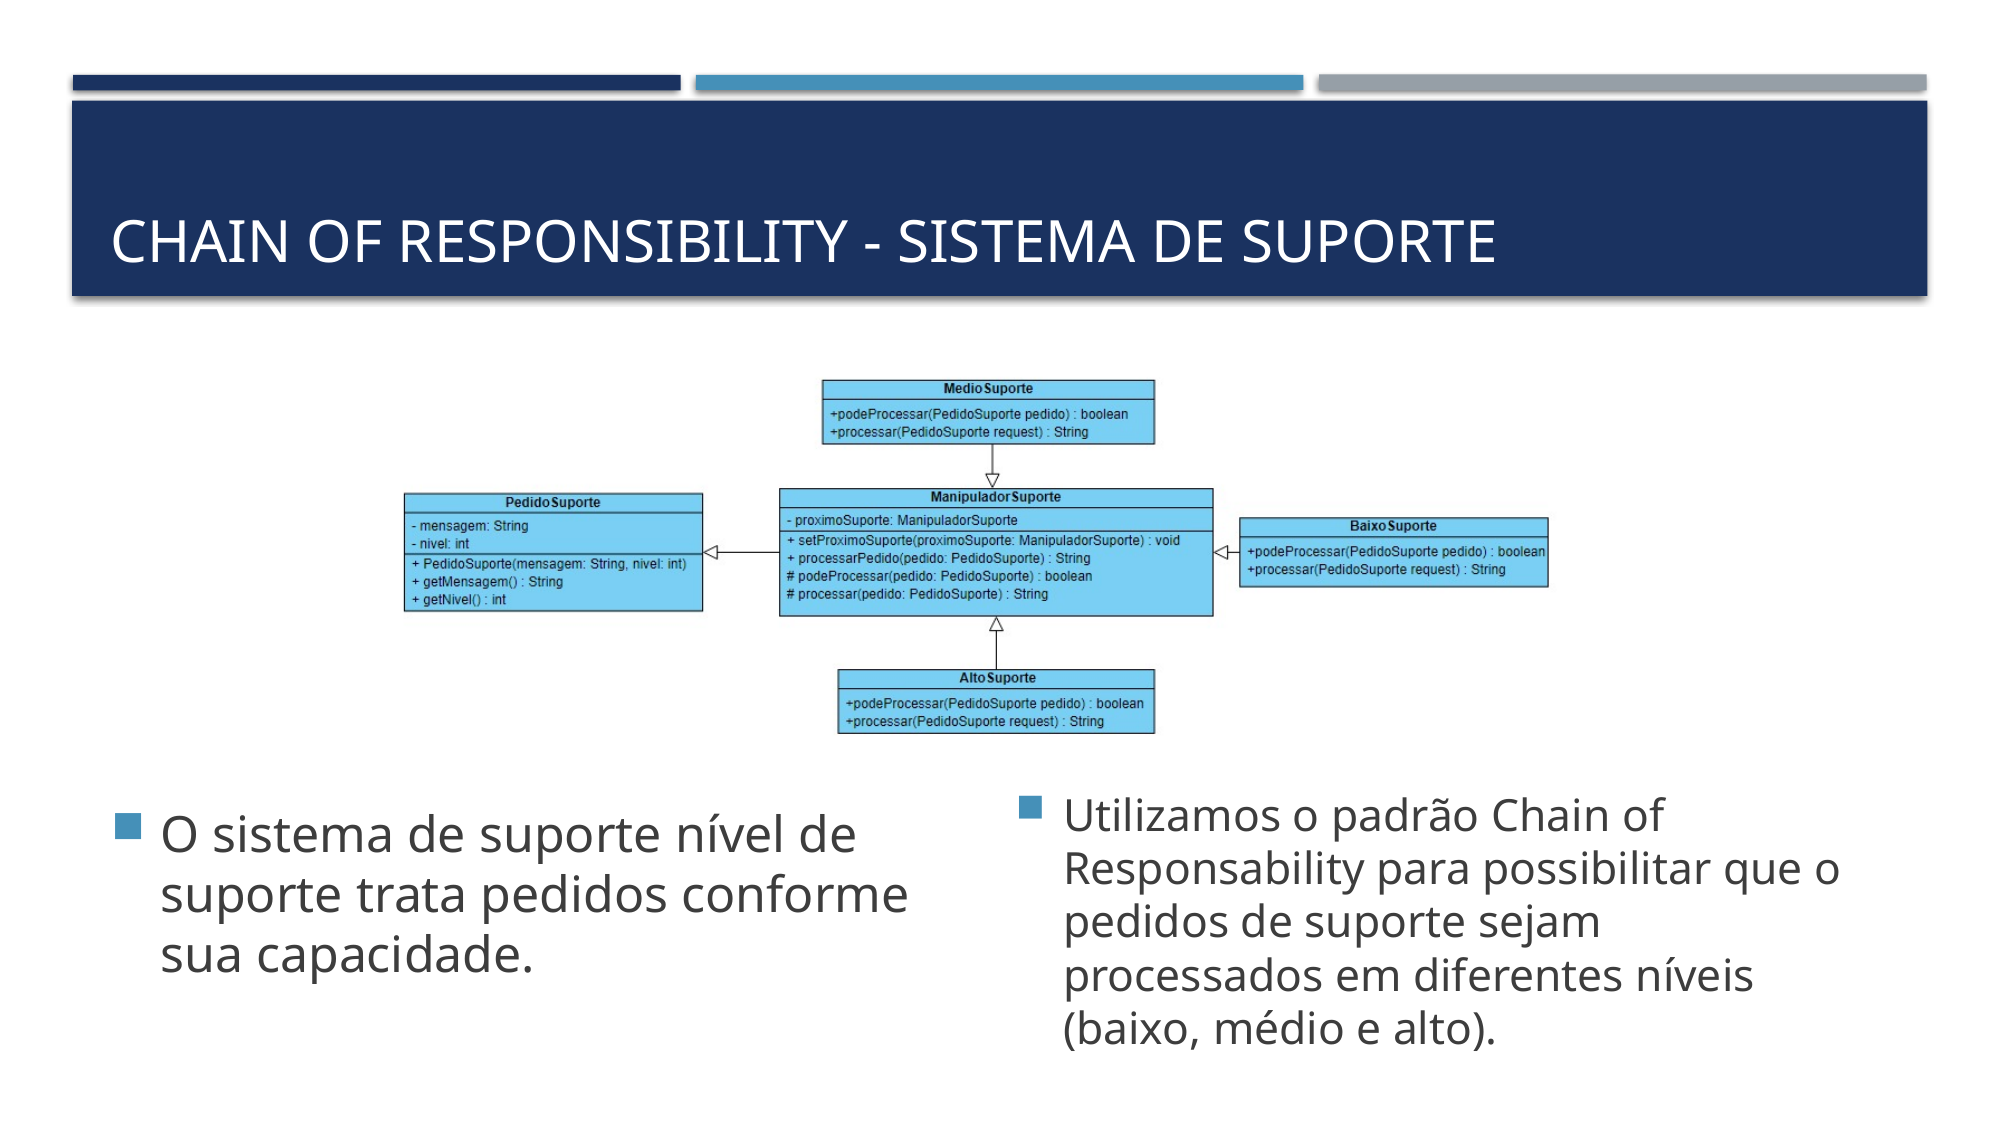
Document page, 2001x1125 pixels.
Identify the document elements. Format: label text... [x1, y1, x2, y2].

list O sistema de suporte nível de suporte trata pedidos conforme sua capacidade. [95, 762, 969, 1023]
text_box Utilizamos o padrão Chain of Responsability para possibilitar que o pedidos de suporte sejam processados em diferentes níveis (baixo, médio e alto). [999, 779, 1874, 1061]
picture [376, 315, 1562, 764]
title Chain of Responsibility - Sistema de Suporte [95, 115, 1905, 282]
